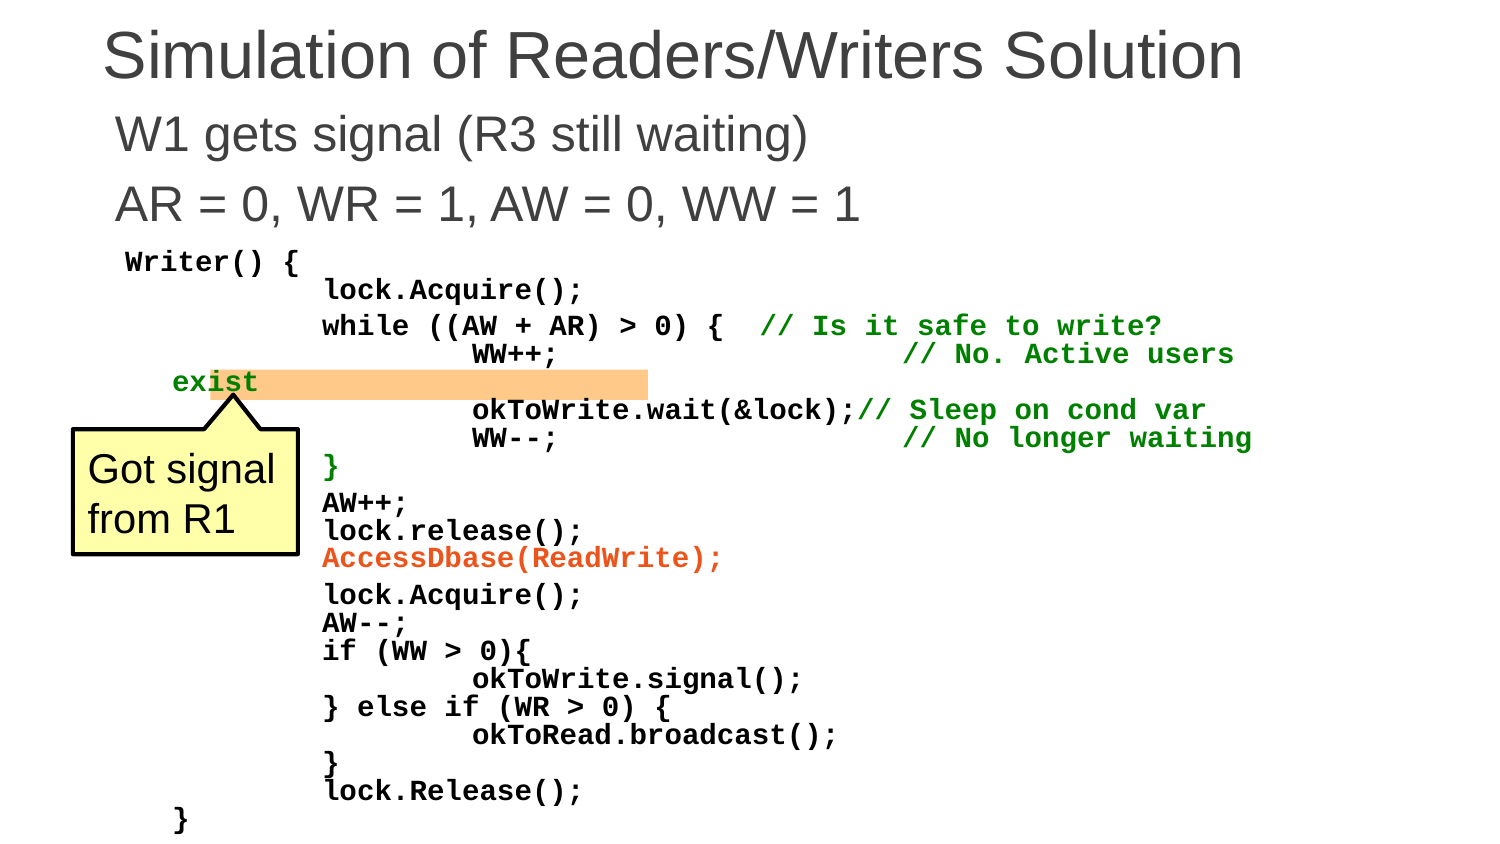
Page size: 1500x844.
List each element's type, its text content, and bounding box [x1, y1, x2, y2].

text_box Writer() { lock.Acquire(); while ((AW + AR) > 0) { // Is it safe to write? WW++; // No. Active users exist okToWrite.wait(&lock);// Sleep on cond var WW--; // No longer waiting } AW++; lock.release(); AccessDbase(ReadWrite); lock.Acquire(); AW--; if (WW > 0){ okToWrite.signal(); } else if (WR > 0) { okToRead.broadcast(); } lock.Release(); } [110, 241, 1332, 832]
text_box Got signal from R1 [72, 394, 298, 555]
title Simulation of Readers/Writers Solution [87, 18, 1450, 85]
list W1 gets signal (R3 still waiting) AR = 0, WR = 1, AW = 0, WW = 1 [99, 93, 1400, 226]
